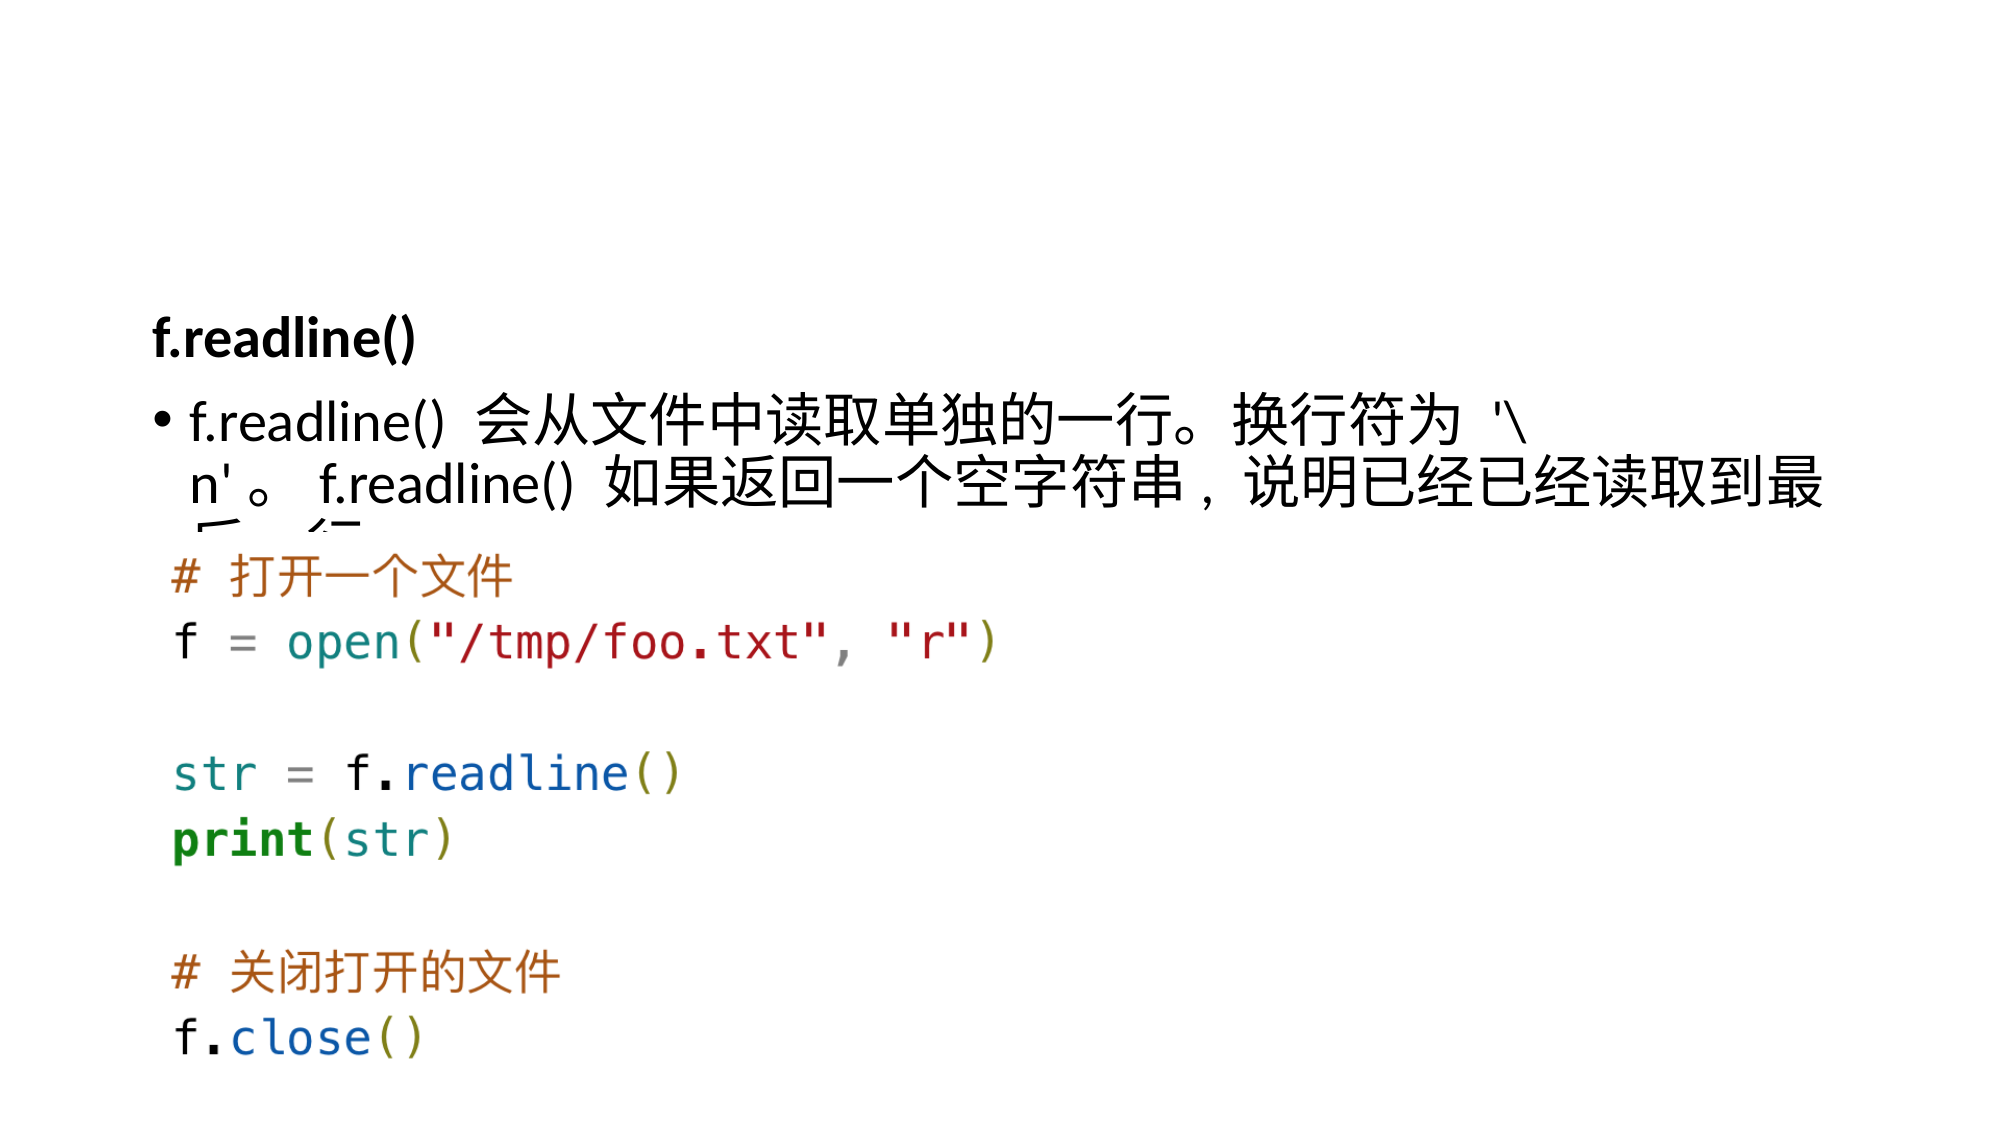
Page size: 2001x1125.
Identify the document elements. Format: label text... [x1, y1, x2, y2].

list f.readline() f.readline() 会从文件中读取单独的一行。换行符为 '\n'。f.readline() 如果返回一个空字符串, 说明已经已经读取到最后一行。 [137, 299, 1863, 1014]
picture [162, 532, 1102, 1071]
